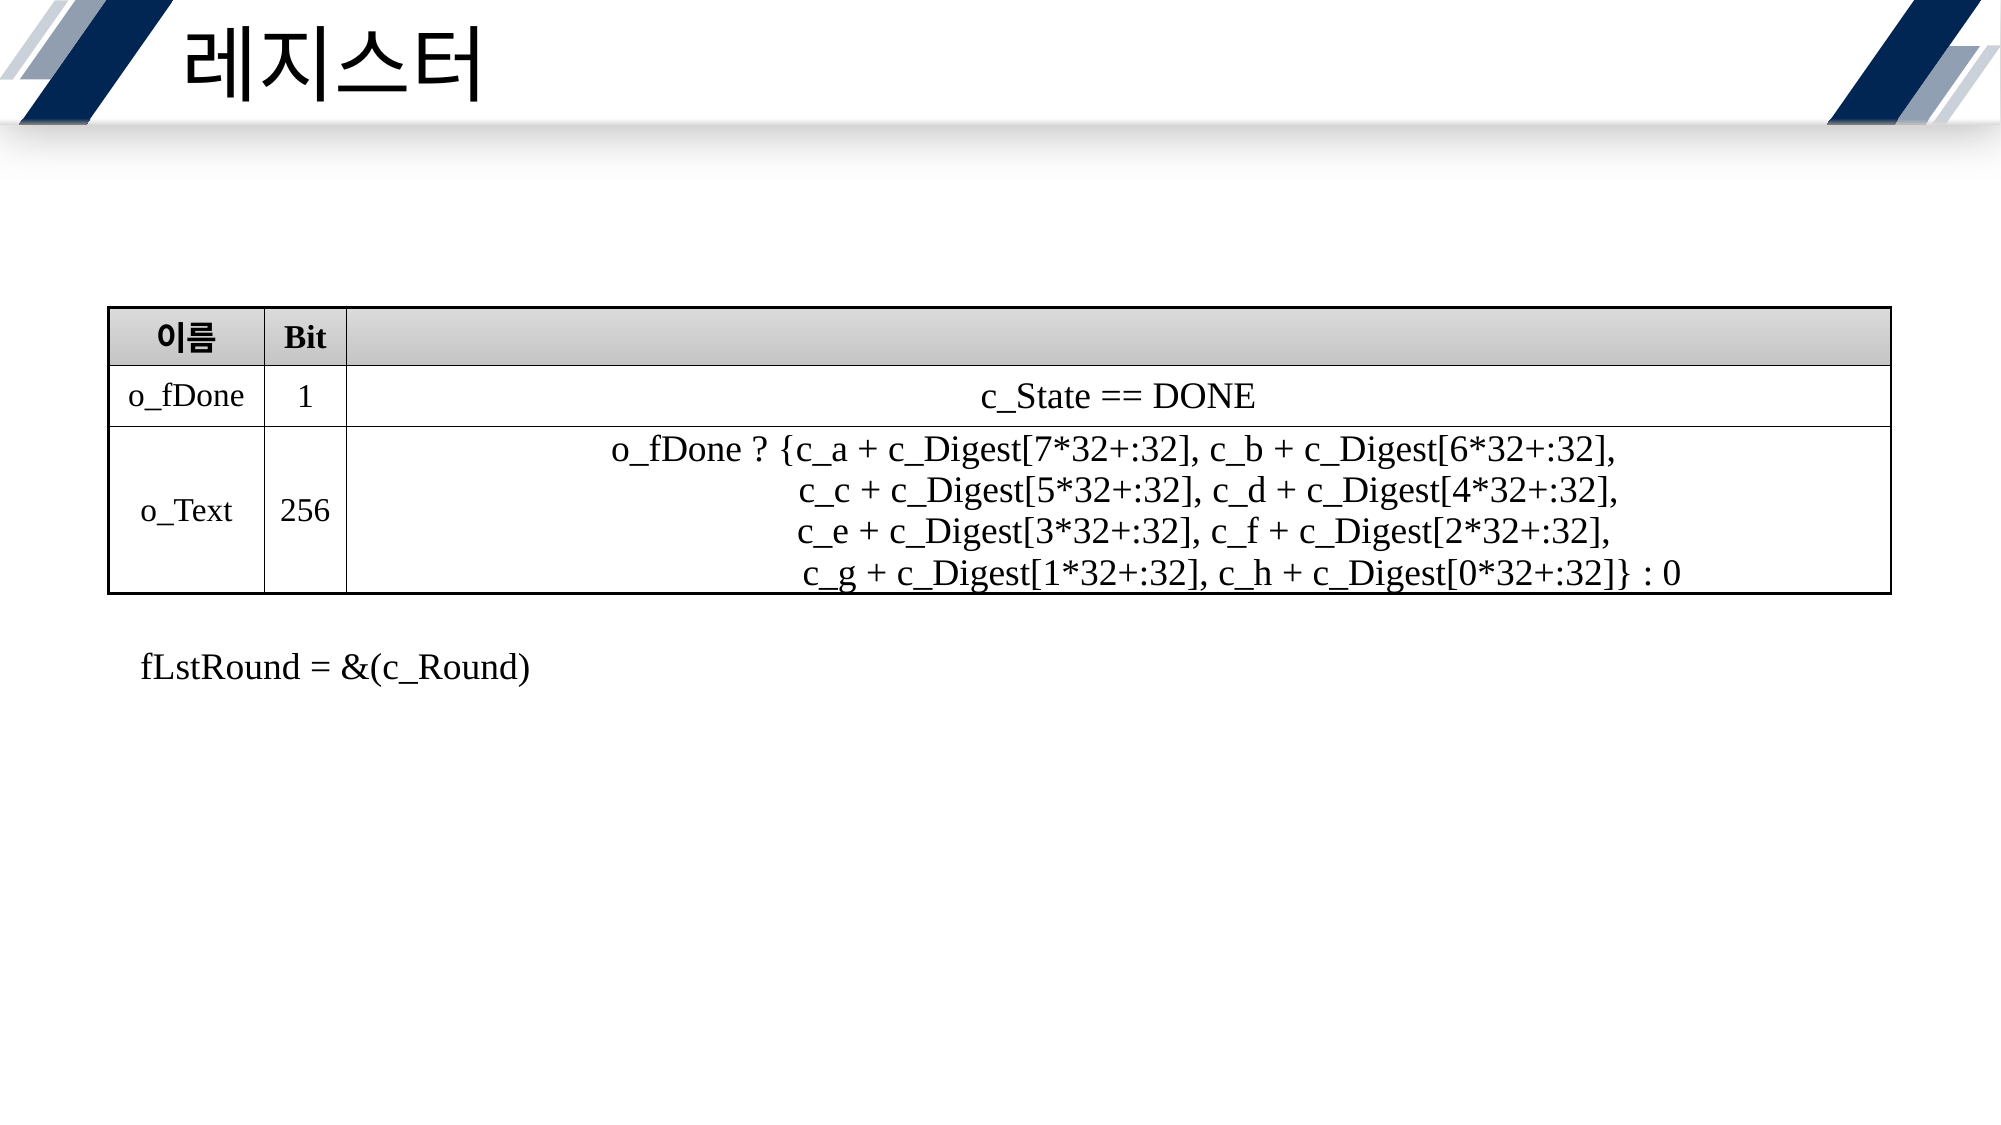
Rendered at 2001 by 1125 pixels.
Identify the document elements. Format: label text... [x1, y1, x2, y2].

table_header [347, 309, 1890, 365]
table_cell o_fDone [110, 366, 264, 426]
table_cell 1 [265, 366, 346, 426]
table_cell o_fDone ? {c_a + c_Digest[7*32+:32], c_b + c_Digest[6*32+:32], c_c + c_Digest[5*32+:32], c_d + c_Digest[4*32+:32], c_e + c_Digest[3*32+:32], c_f + c_Digest[2*32+:32], c_g + c_Digest[1*32+:32], c_h + c_Digest[0*32+:32]} : 0 [347, 427, 1890, 592]
table_header 이름 [110, 309, 264, 365]
text_box 레지스터 [22, 0, 1337, 125]
table_cell o_Text [110, 427, 264, 592]
text_box fLstRound = &(c_Round) [125, 634, 546, 695]
table_header Bit [265, 309, 346, 365]
table_cell c_State == DONE [347, 366, 1890, 426]
table_cell 256 [265, 427, 346, 592]
